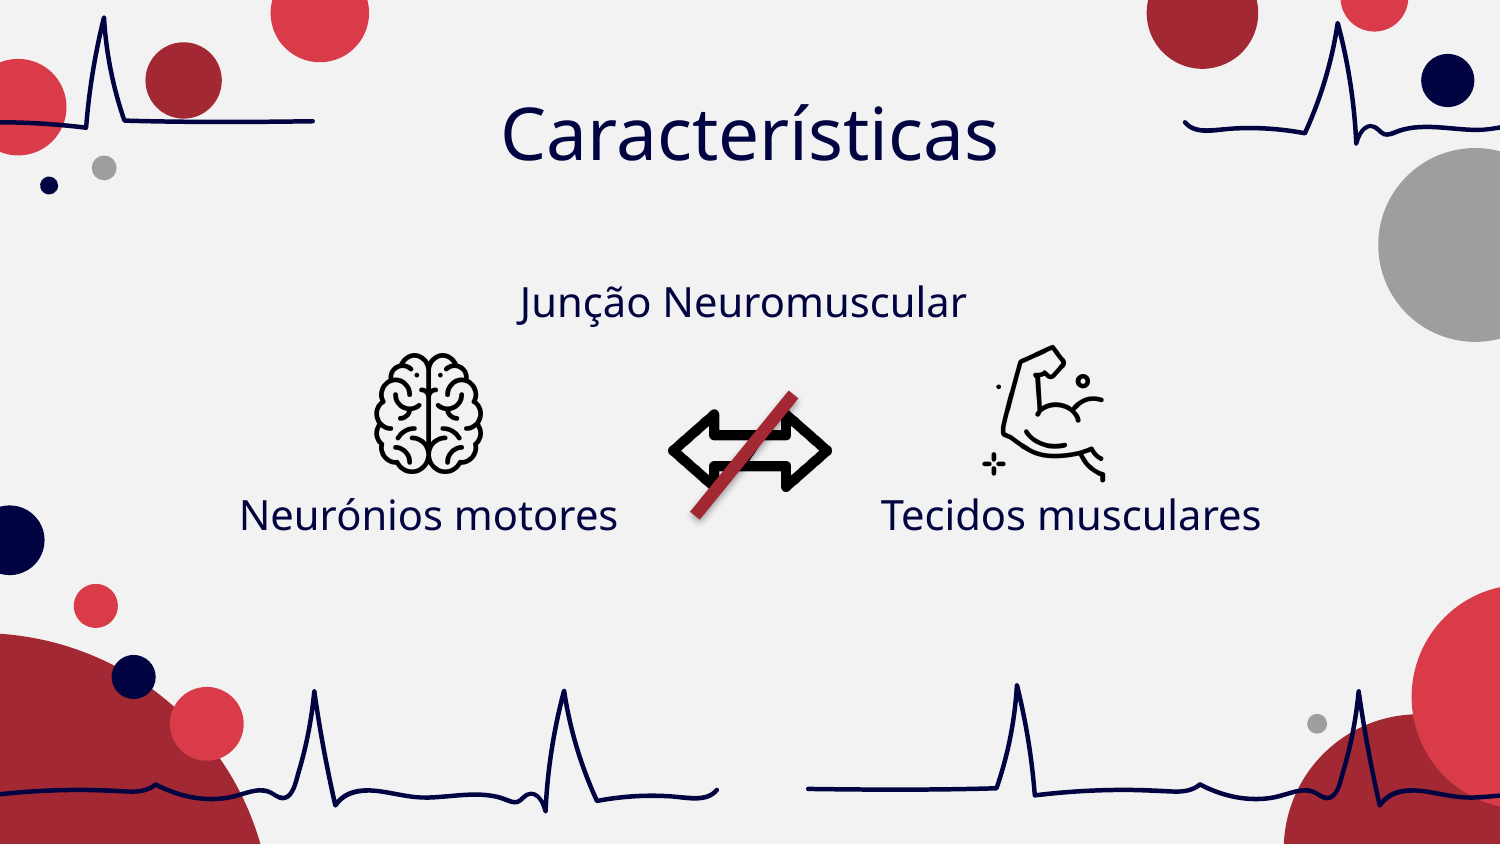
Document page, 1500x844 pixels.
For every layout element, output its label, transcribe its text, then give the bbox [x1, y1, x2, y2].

picture [956, 325, 1132, 501]
picture [668, 368, 832, 533]
text_box Junção Neuromuscular [505, 268, 984, 334]
picture [368, 353, 489, 474]
title Neurónios motores [221, 473, 637, 552]
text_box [694, 394, 794, 516]
title Características [120, 72, 1380, 167]
title Tecidos musculares [863, 473, 1279, 552]
